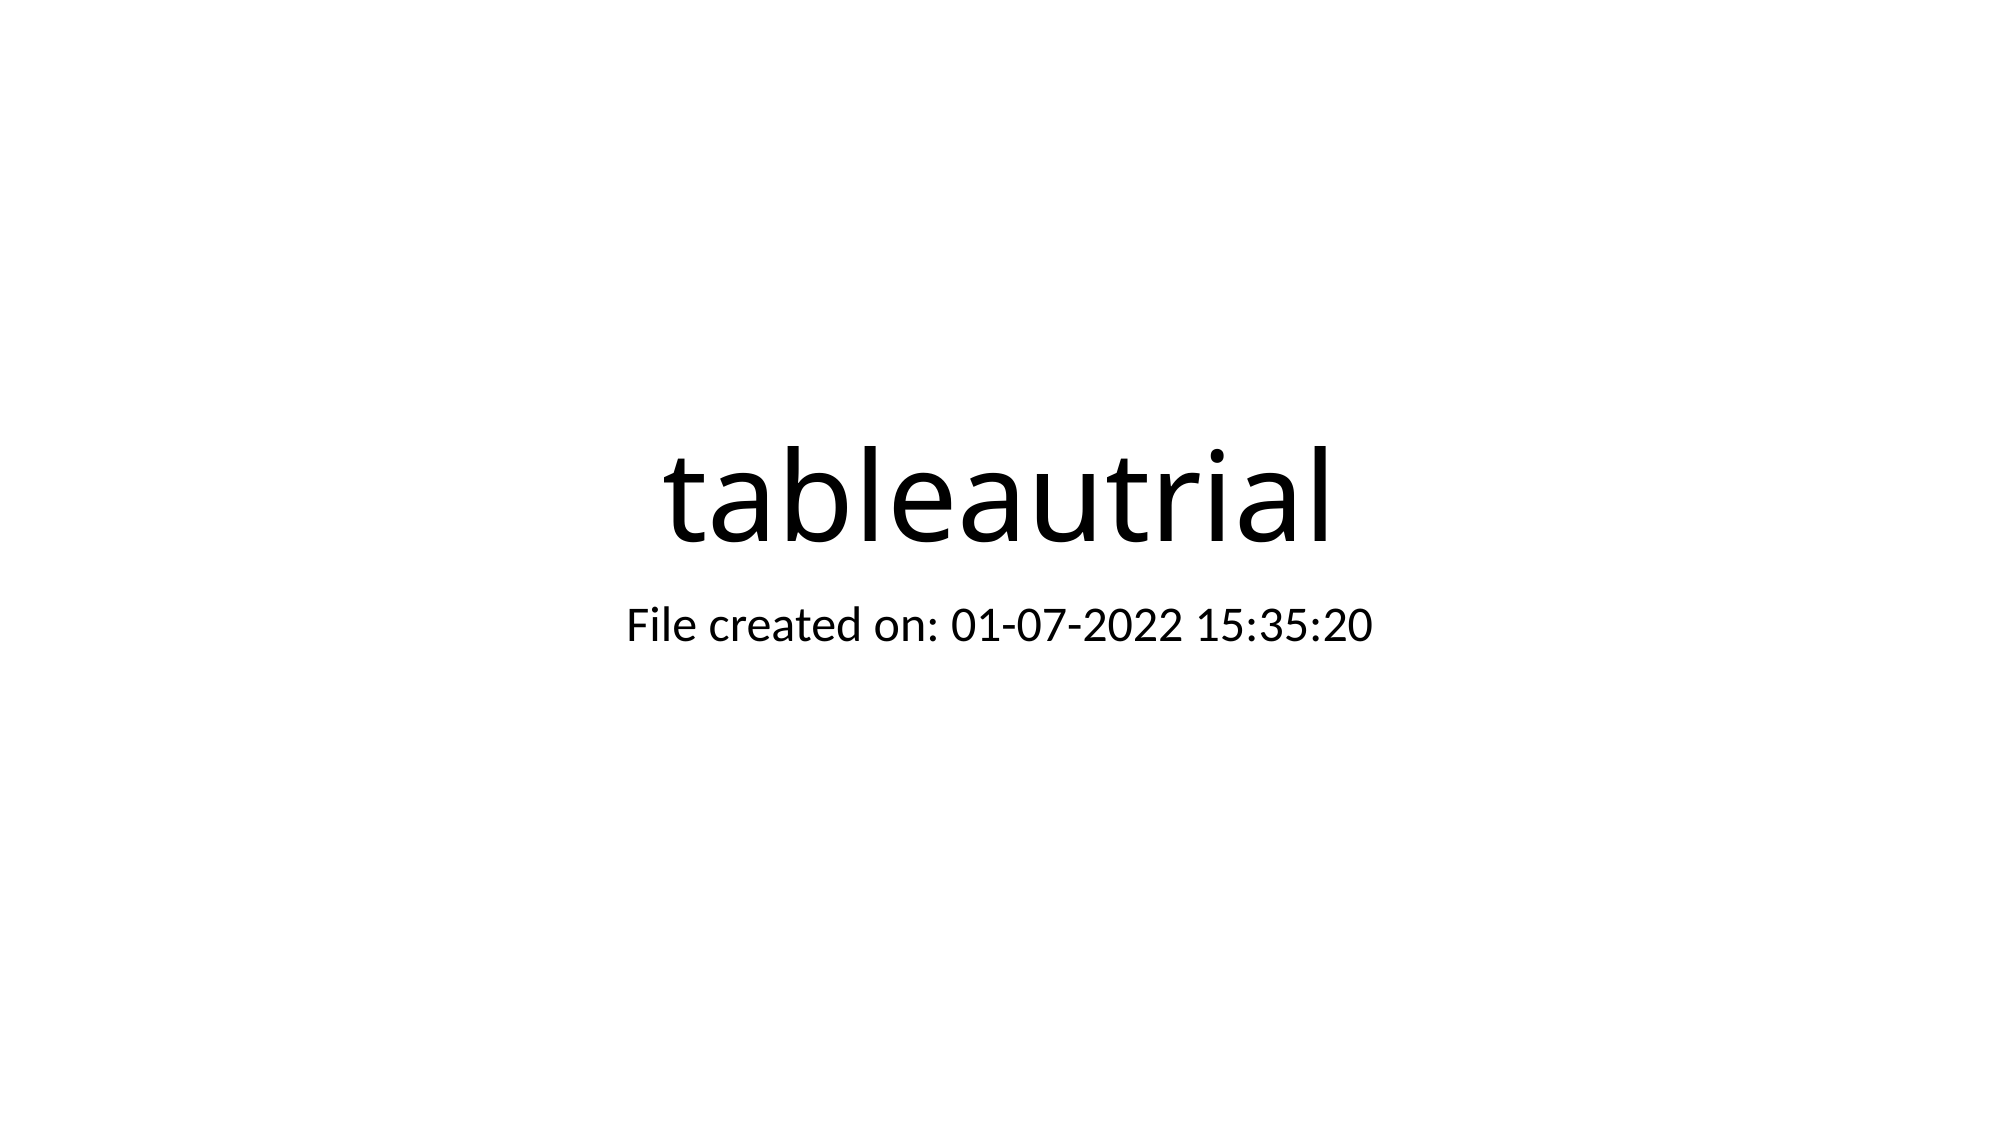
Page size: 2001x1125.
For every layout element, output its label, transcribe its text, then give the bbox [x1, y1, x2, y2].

title tableautrial [249, 184, 1750, 576]
subtitle File created on: 01-07-2022 15:35:20 [249, 590, 1750, 863]
